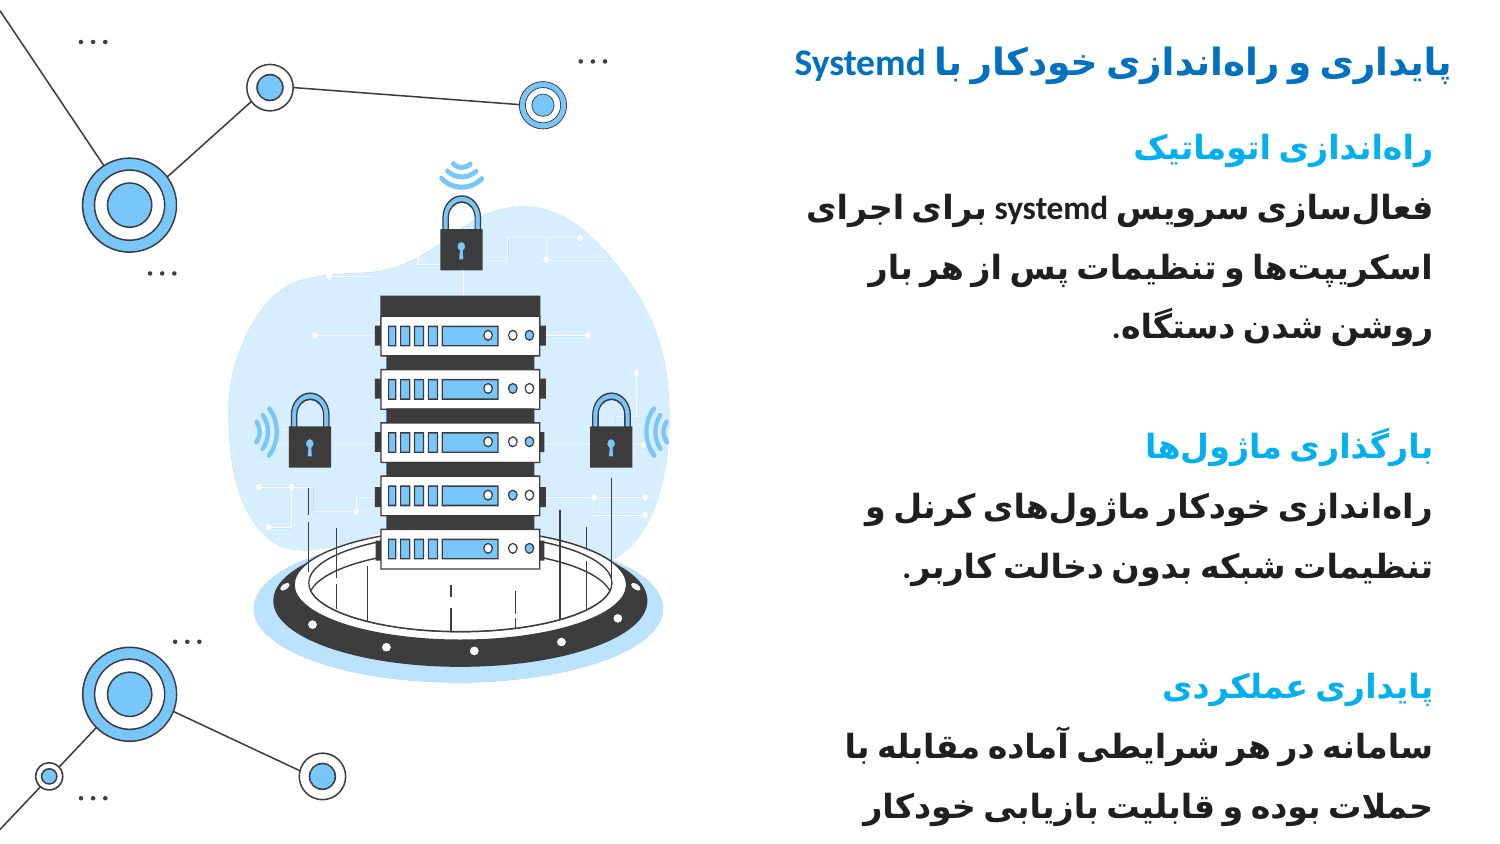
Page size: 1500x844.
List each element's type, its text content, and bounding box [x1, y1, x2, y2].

list راه‌اندازی اتوماتیک فعال‌سازی سرویس systemd برای اجرای اسکریپت‌ها و تنظیمات پس از هر بار روشن شدن دستگاه. بارگذاری ماژول‌ها راه‌اندازی خودکار ماژول‌های کرنل و تنظیمات شبکه بدون دخالت کاربر. پایداری عملکردی سامانه در هر شرایطی آماده مقابله با حملات بوده و قابلیت بازیابی خودکار دارد. [768, 91, 1449, 798]
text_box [228, 160, 679, 683]
text_box پایداری و راه‌اندازی خودکار با Systemd [716, 30, 1467, 91]
